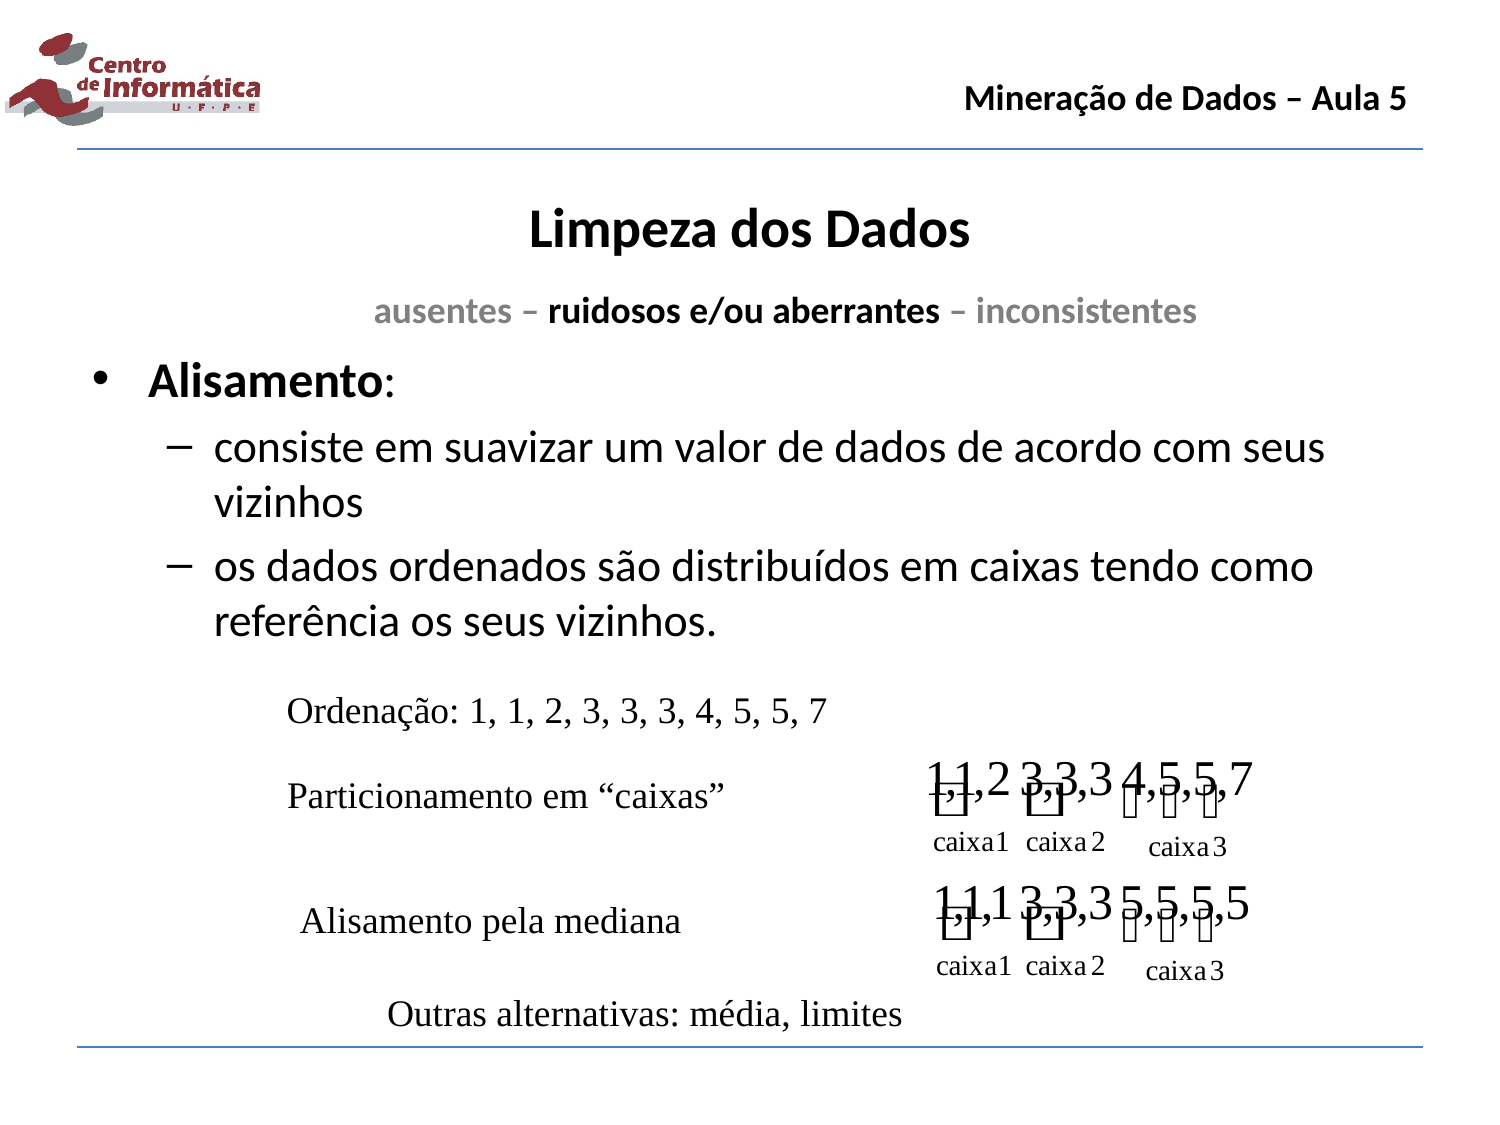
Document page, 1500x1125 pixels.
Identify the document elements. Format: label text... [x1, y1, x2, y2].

text_box Particionamento em “caixas” [197, 763, 742, 823]
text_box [926, 751, 1259, 863]
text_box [932, 875, 1252, 987]
text_box Ordenação: 1, 1, 2, 3, 3, 3, 4, 5, 5, 7 [271, 678, 843, 739]
text_box Outras alternativas: média, limites [297, 981, 919, 1041]
picture [5, 33, 260, 126]
list Mineração de Dados – Aula 5 [301, 66, 1424, 126]
text_box Alisamento pela mediana [209, 888, 697, 948]
text_box ausentes – ruidosos e/ou aberrantes – inconsistentes [358, 278, 1213, 339]
list Alisamento: consiste em suavizar um valor de dados de acordo com seus vizinhos os dados ordenados são distribuídos em caixas tendo como referência os seus vizinhos. [76, 339, 1424, 1047]
list Limpeza dos Dados [76, 184, 1424, 268]
